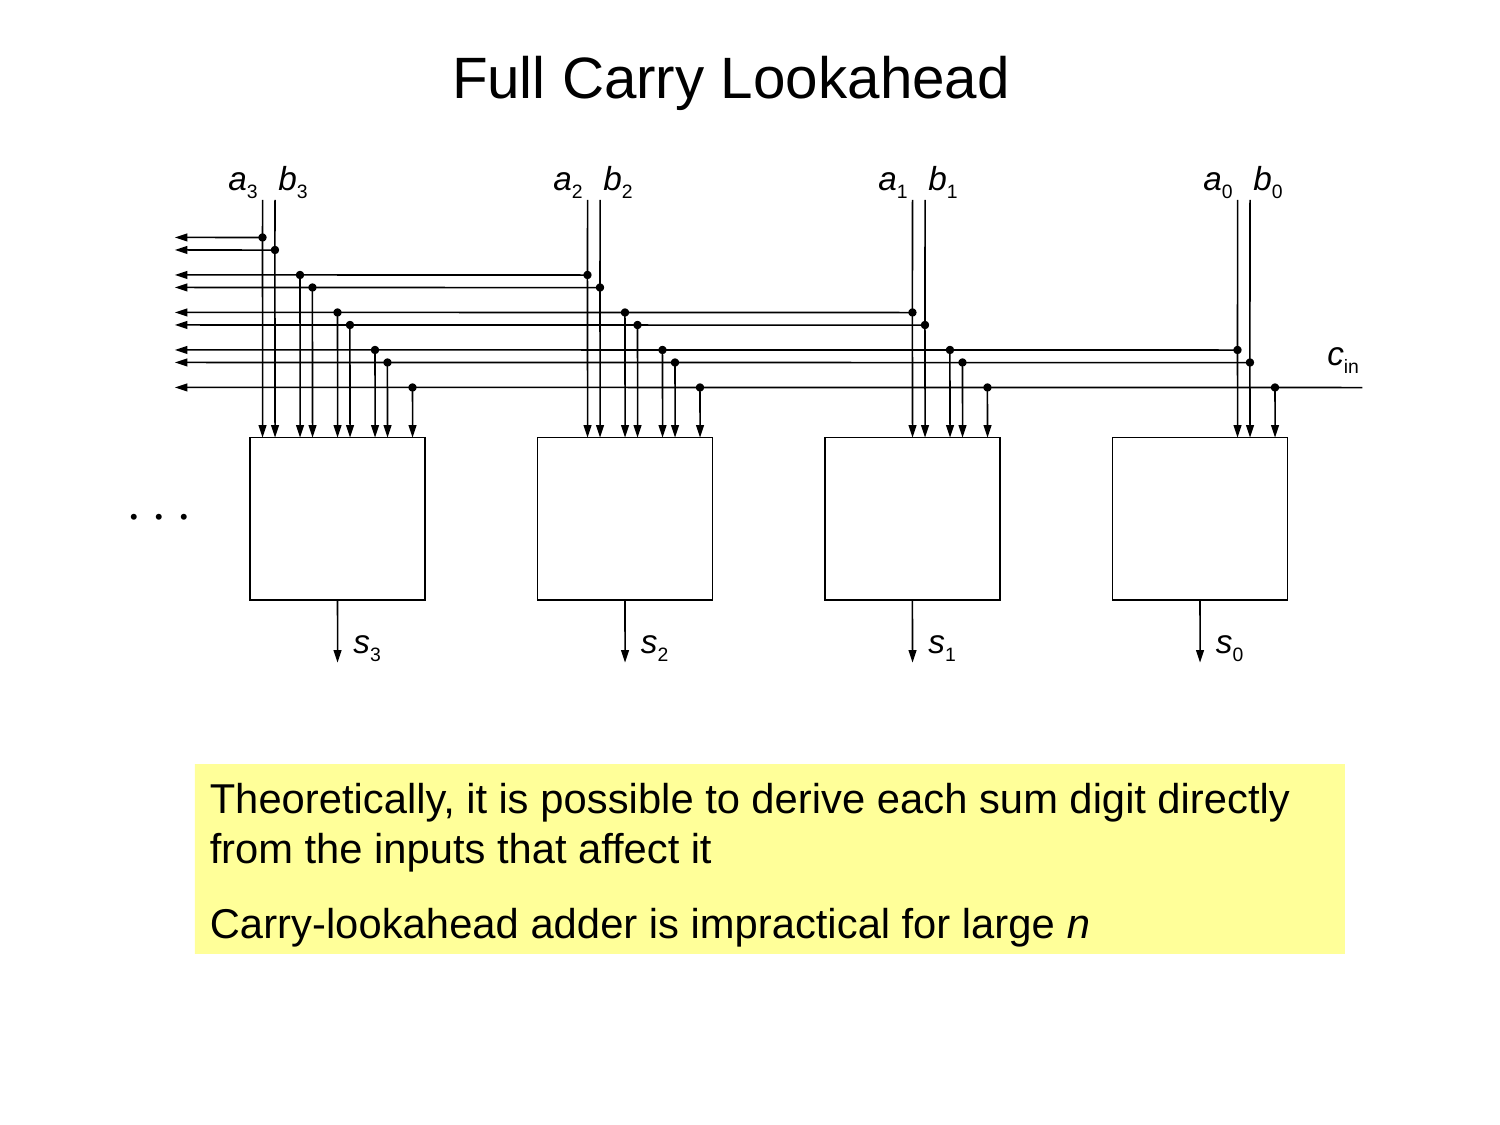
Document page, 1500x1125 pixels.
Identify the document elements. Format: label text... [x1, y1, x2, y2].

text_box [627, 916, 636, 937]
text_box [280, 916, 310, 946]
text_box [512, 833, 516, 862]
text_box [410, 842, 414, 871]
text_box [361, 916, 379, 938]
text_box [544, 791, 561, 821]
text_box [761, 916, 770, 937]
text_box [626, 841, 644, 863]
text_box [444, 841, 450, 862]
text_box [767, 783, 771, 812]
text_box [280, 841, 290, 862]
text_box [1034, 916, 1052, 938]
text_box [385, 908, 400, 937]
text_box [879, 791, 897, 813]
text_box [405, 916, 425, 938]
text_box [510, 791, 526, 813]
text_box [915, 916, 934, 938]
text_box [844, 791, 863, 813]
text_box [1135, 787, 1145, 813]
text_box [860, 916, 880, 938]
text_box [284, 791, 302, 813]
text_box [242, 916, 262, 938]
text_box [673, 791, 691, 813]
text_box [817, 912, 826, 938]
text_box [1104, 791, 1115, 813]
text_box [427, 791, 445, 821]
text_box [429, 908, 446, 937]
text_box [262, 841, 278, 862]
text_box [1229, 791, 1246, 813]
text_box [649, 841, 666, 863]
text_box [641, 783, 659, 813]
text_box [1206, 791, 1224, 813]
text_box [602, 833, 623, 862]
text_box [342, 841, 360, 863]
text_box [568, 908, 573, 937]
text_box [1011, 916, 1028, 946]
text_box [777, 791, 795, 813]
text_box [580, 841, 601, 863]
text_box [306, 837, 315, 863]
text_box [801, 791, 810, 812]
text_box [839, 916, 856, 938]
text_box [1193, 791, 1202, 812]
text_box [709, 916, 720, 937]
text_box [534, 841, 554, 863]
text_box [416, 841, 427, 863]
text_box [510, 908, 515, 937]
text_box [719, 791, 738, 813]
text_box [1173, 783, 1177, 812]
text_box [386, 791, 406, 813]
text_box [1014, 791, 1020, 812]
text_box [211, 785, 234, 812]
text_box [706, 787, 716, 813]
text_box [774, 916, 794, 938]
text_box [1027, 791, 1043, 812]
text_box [112, 149, 1378, 668]
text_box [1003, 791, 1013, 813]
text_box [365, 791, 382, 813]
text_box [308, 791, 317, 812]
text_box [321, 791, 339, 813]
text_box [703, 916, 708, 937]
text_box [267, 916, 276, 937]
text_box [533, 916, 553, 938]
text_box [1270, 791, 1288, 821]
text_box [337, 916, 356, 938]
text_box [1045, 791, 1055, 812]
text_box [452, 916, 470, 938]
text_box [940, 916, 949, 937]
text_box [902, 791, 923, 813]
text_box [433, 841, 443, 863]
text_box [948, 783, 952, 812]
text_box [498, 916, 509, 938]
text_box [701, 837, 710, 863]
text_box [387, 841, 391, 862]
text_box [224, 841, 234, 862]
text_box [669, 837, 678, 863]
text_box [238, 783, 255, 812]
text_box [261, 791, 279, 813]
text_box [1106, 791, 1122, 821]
title Full Carry Lookahead [49, 0, 1413, 151]
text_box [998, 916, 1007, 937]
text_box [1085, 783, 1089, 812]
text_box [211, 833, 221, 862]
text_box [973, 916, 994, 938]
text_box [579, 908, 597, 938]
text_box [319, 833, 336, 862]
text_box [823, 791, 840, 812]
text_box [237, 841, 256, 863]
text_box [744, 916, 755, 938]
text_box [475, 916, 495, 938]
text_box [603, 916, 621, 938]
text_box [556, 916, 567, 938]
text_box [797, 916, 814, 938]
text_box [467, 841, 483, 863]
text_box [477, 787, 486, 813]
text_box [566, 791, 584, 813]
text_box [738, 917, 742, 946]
